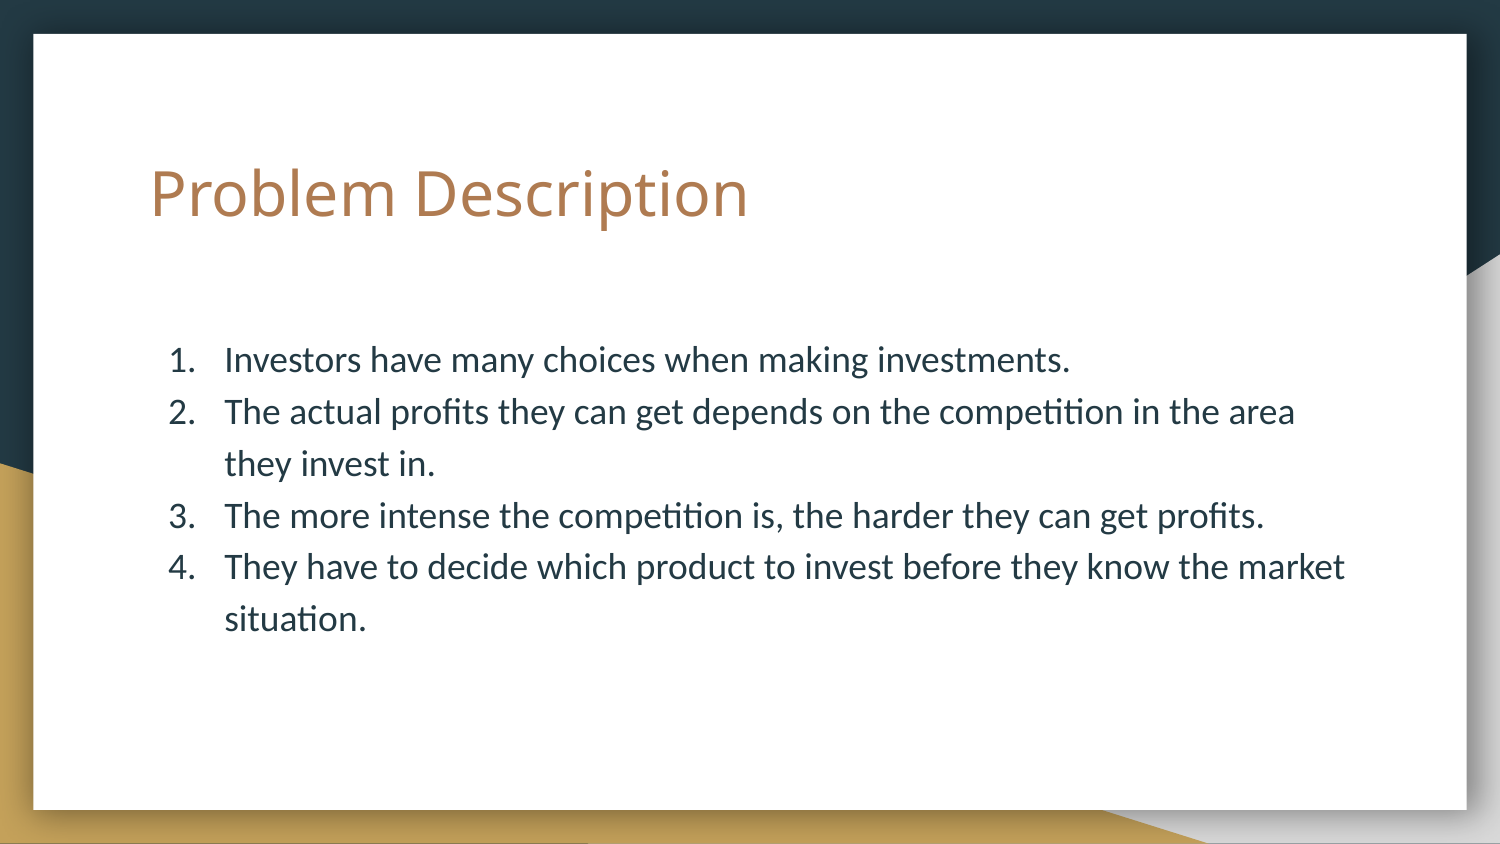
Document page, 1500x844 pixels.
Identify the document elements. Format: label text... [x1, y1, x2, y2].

list Investors have many choices when making investments. The actual profits they can get depends on the competition in the area they invest in. The more intense the competition is, the harder they can get profits. They have to decide which product to invest before they know the market situation. [134, 313, 1366, 716]
title Problem Description [134, 138, 1366, 296]
